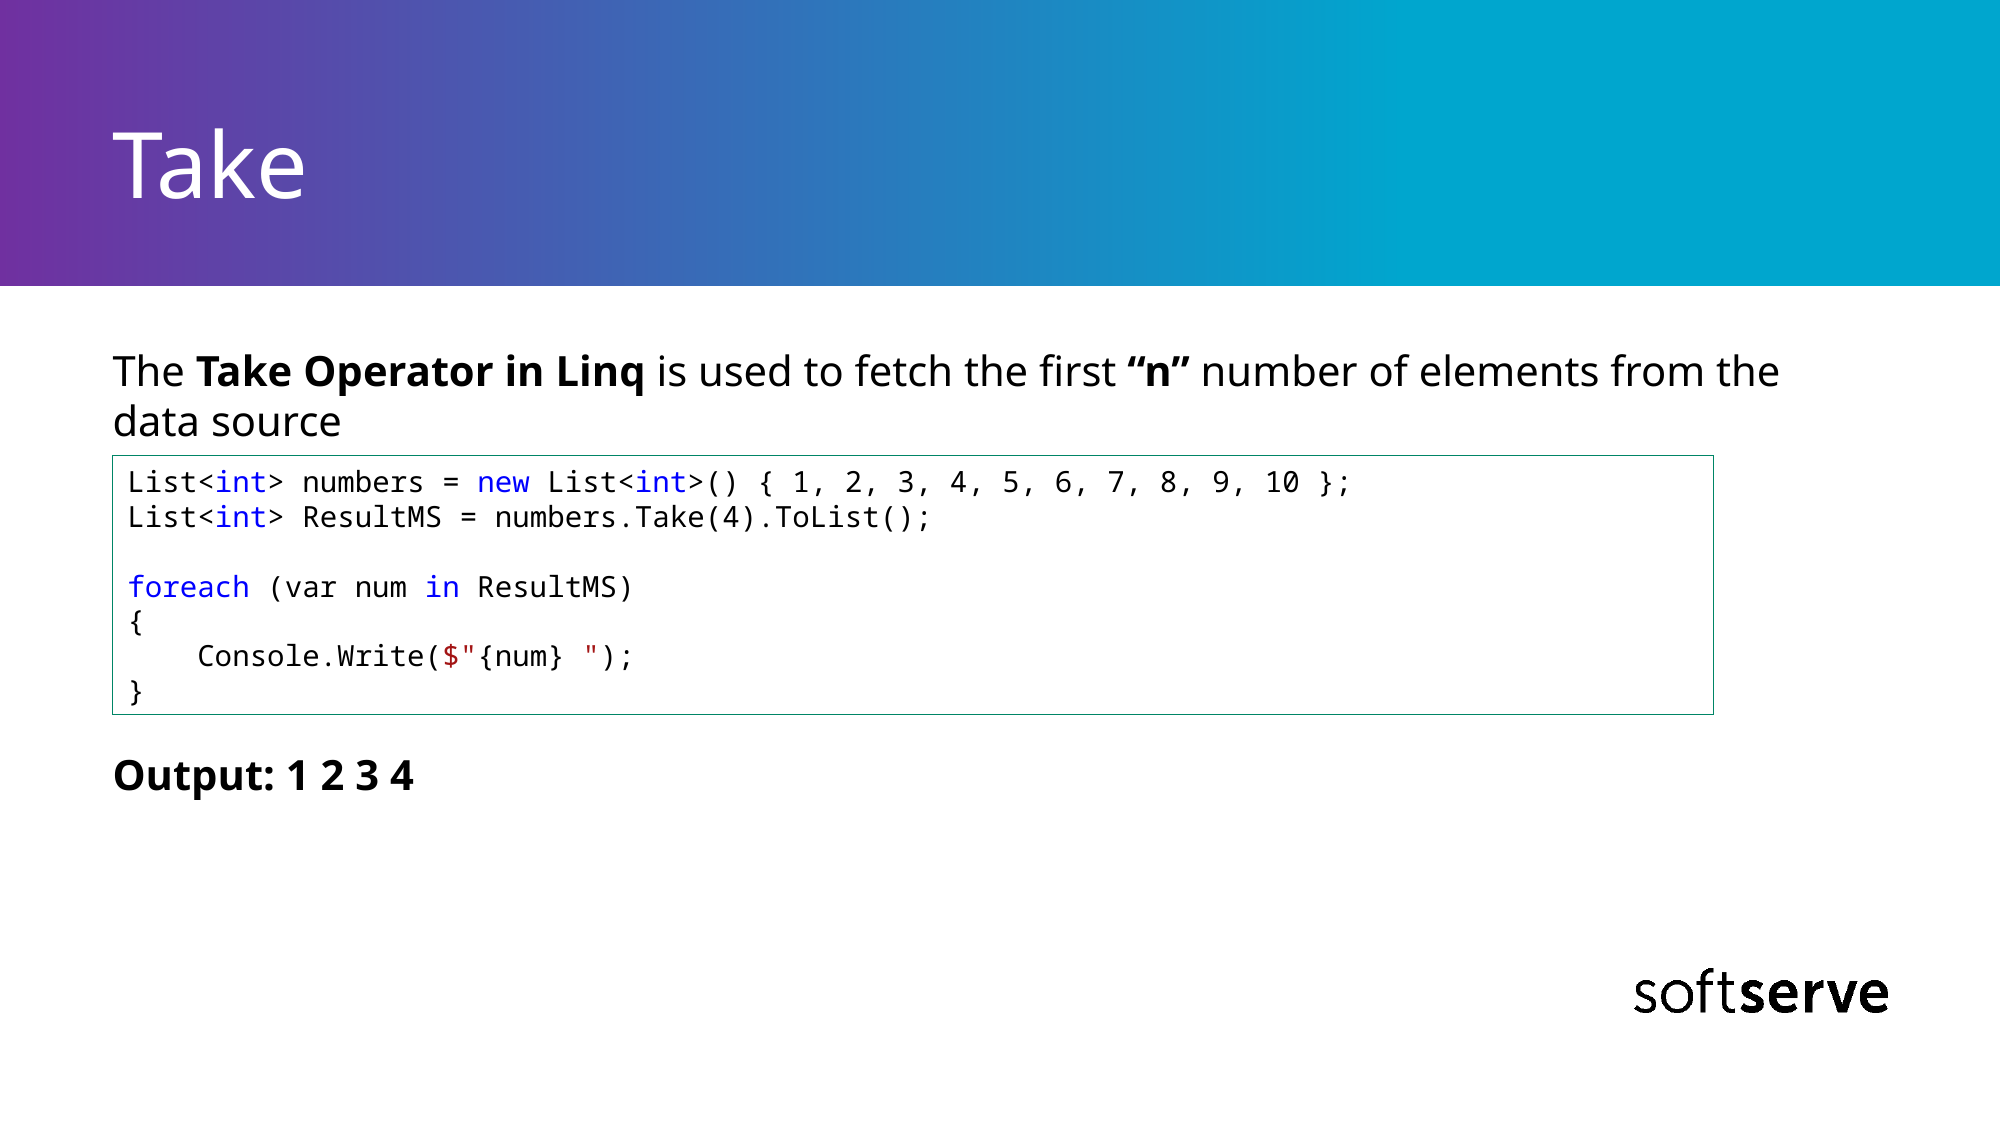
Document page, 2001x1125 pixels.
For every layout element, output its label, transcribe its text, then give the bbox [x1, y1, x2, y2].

title Take [112, 112, 1888, 225]
text_box List<int> numbers = new List<int>() { 1, 2, 3, 4, 5, 6, 7, 8, 9, 10 }; List<int> ResultMS = numbers.Take(4).ToList(); foreach (var num in ResultMS) { Console.Write($"{num} "); } [112, 455, 1714, 715]
picture [1634, 968, 1888, 1013]
list The Take Operator in Linq is used to fetch the first “n” number of elements from the data source Output: 1 2 3 4 [112, 337, 1888, 900]
